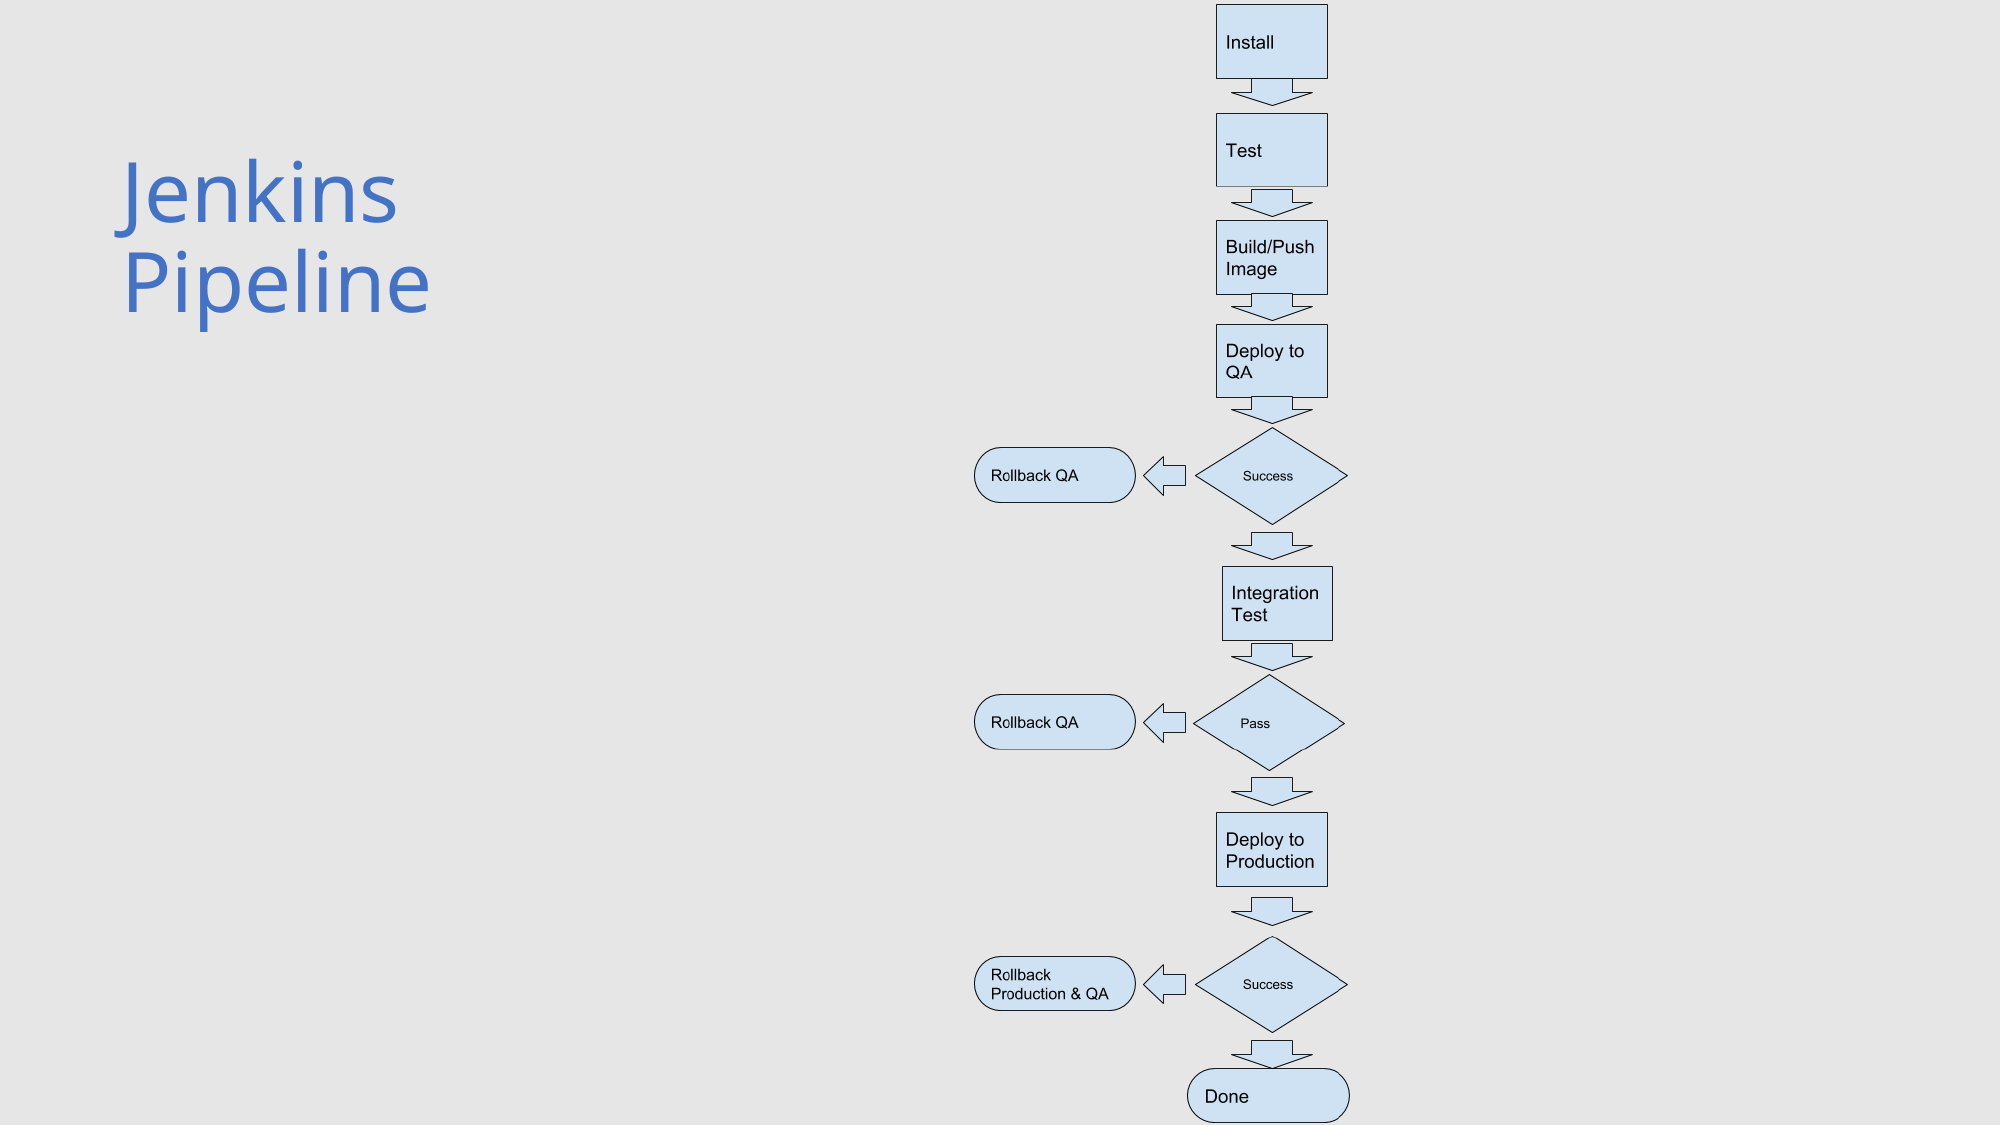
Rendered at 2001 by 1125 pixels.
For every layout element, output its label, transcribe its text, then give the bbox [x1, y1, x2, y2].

title Jenkins Pipeline [106, 103, 708, 379]
picture [844, 0, 2000, 1125]
